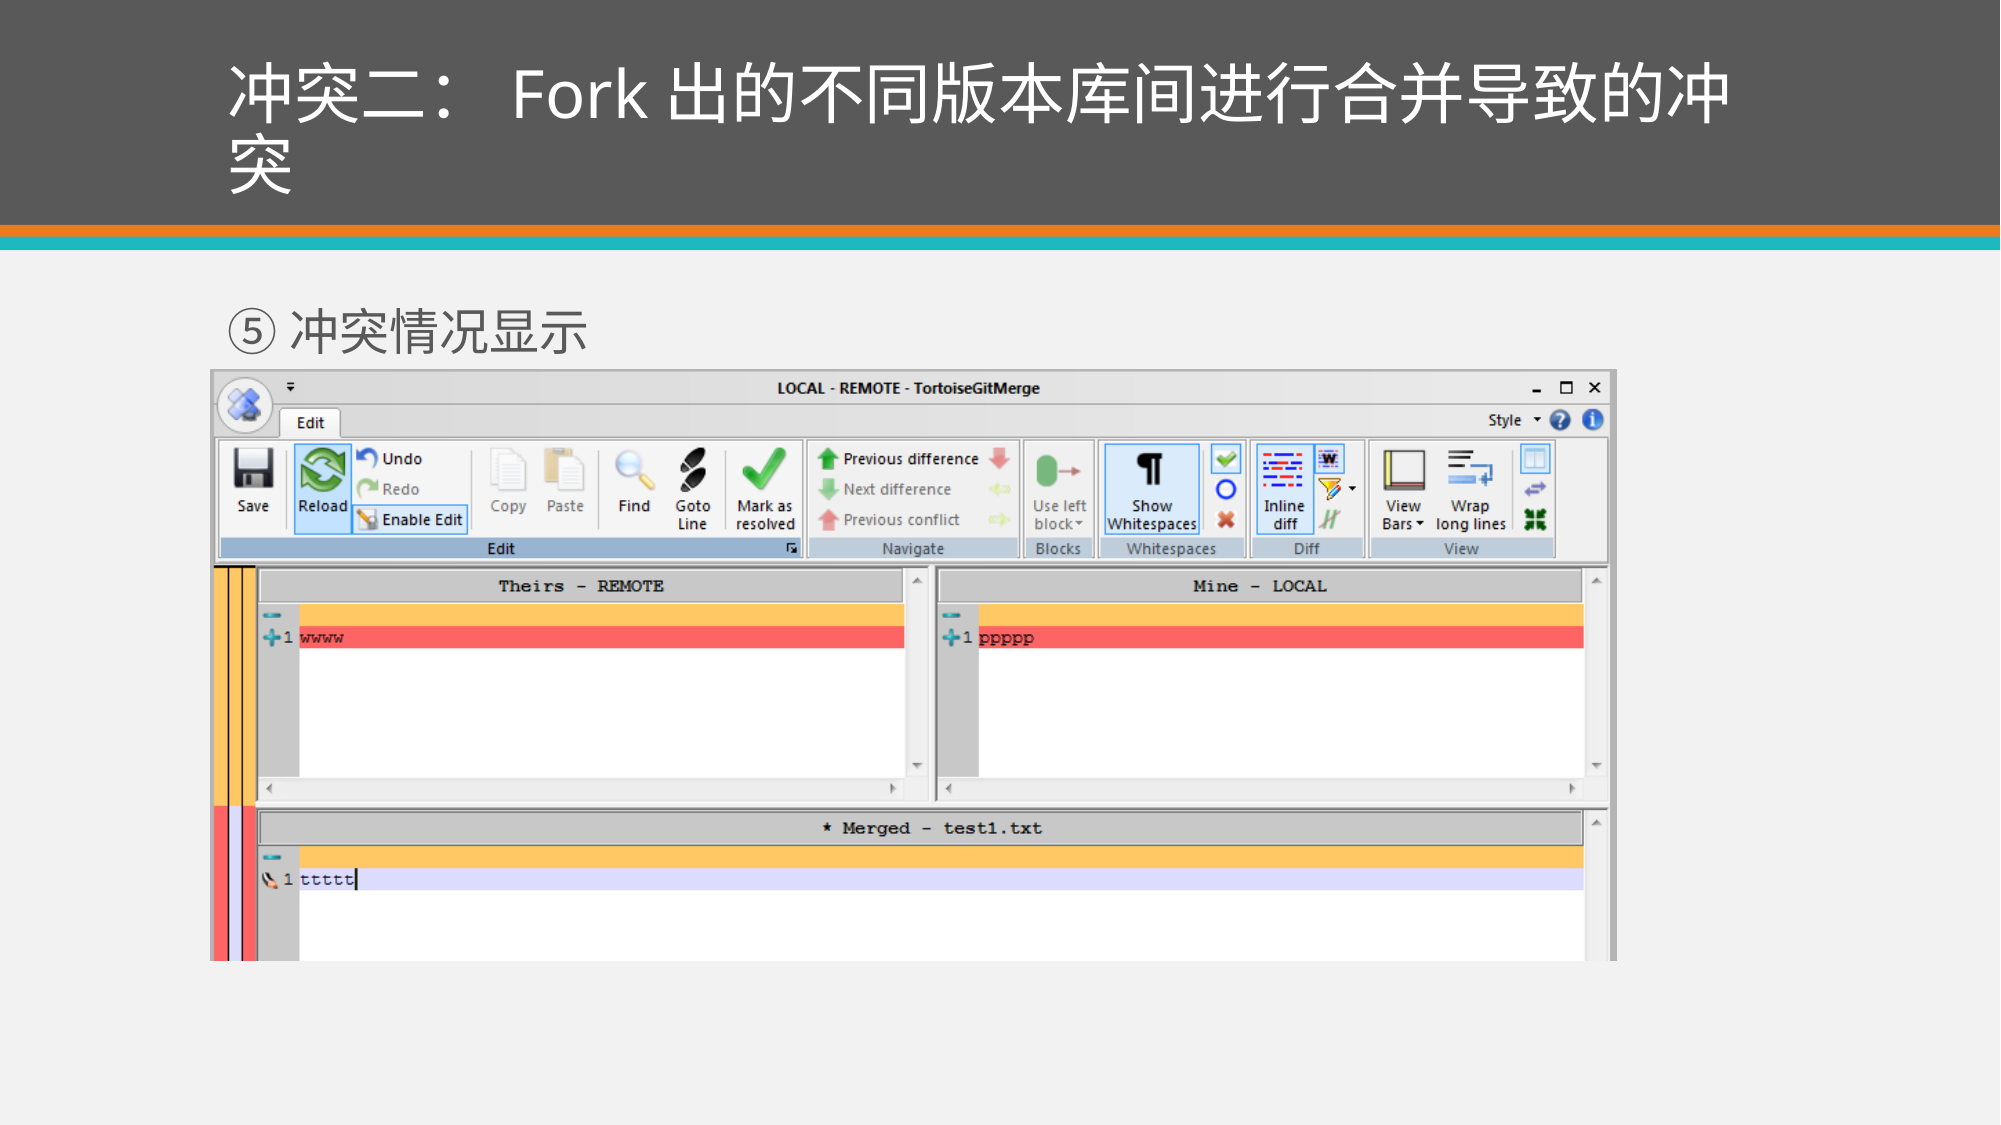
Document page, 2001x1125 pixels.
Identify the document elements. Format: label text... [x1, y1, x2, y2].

list ⑤冲突情况显示 [212, 299, 1788, 1013]
title 冲突二：Fork出的不同版本库间进行合并导致的冲突 [212, 41, 1788, 212]
picture [210, 369, 1617, 961]
